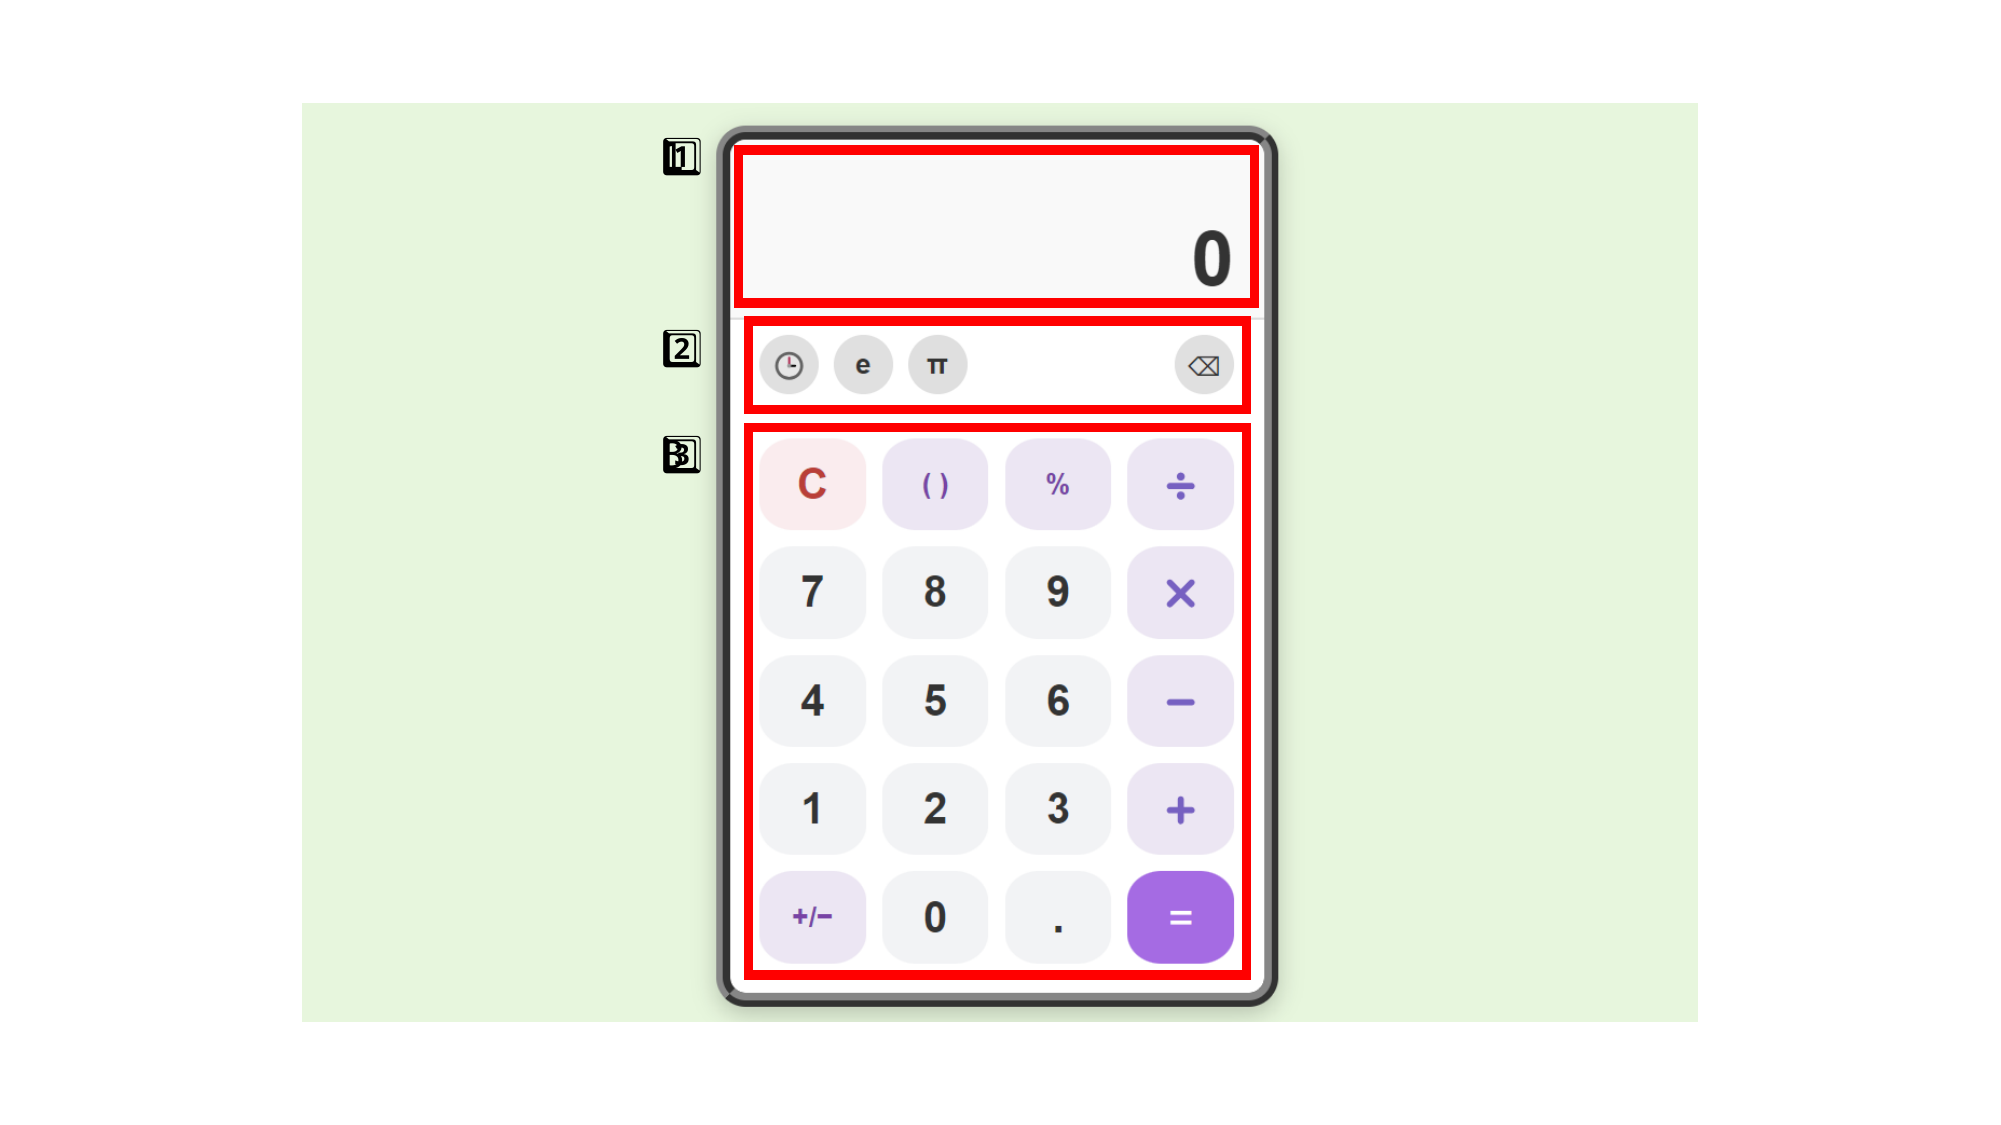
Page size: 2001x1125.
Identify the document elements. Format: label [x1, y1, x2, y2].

picture [302, 103, 1698, 1022]
